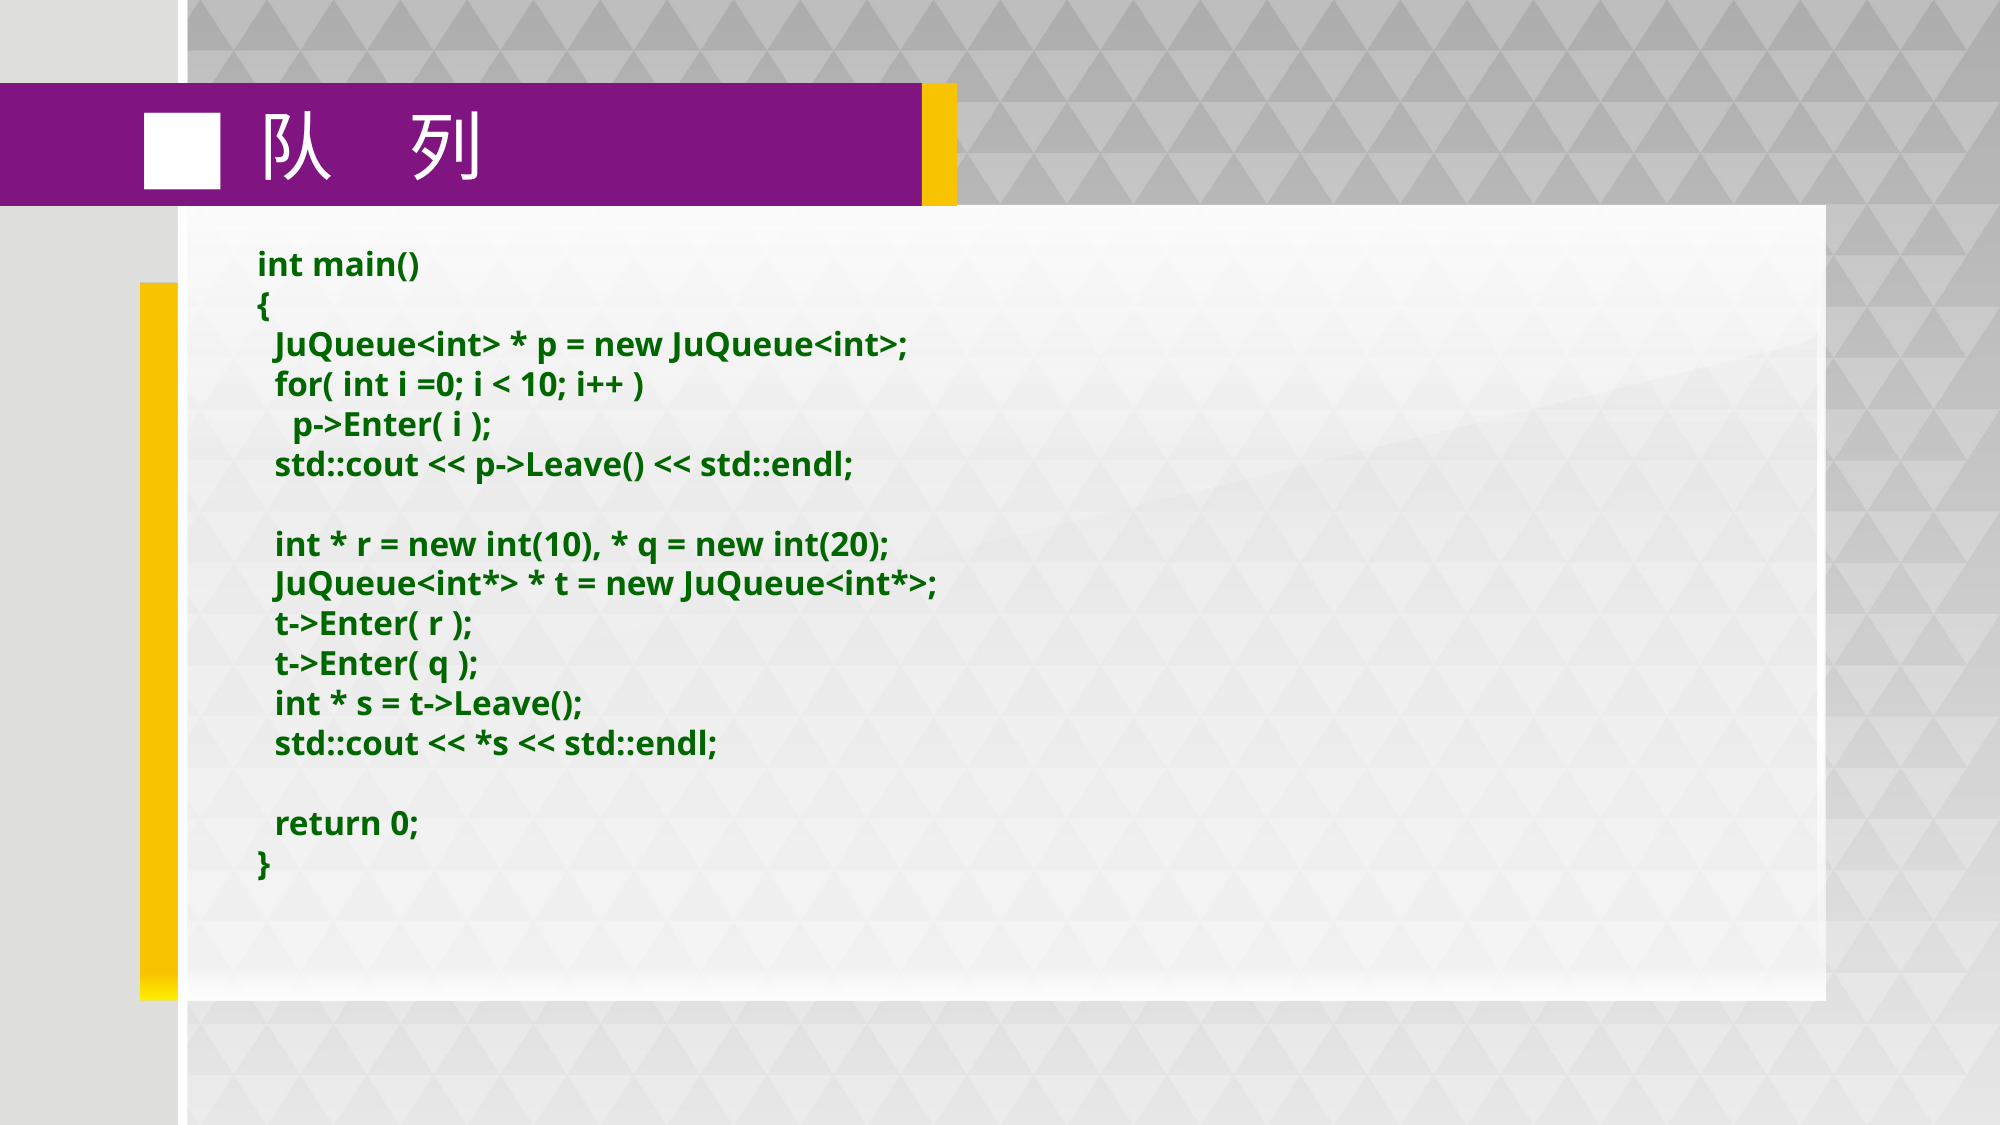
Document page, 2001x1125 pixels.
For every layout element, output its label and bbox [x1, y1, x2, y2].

text_box [120, 69, 500, 206]
picture [0, 0, 2000, 1125]
